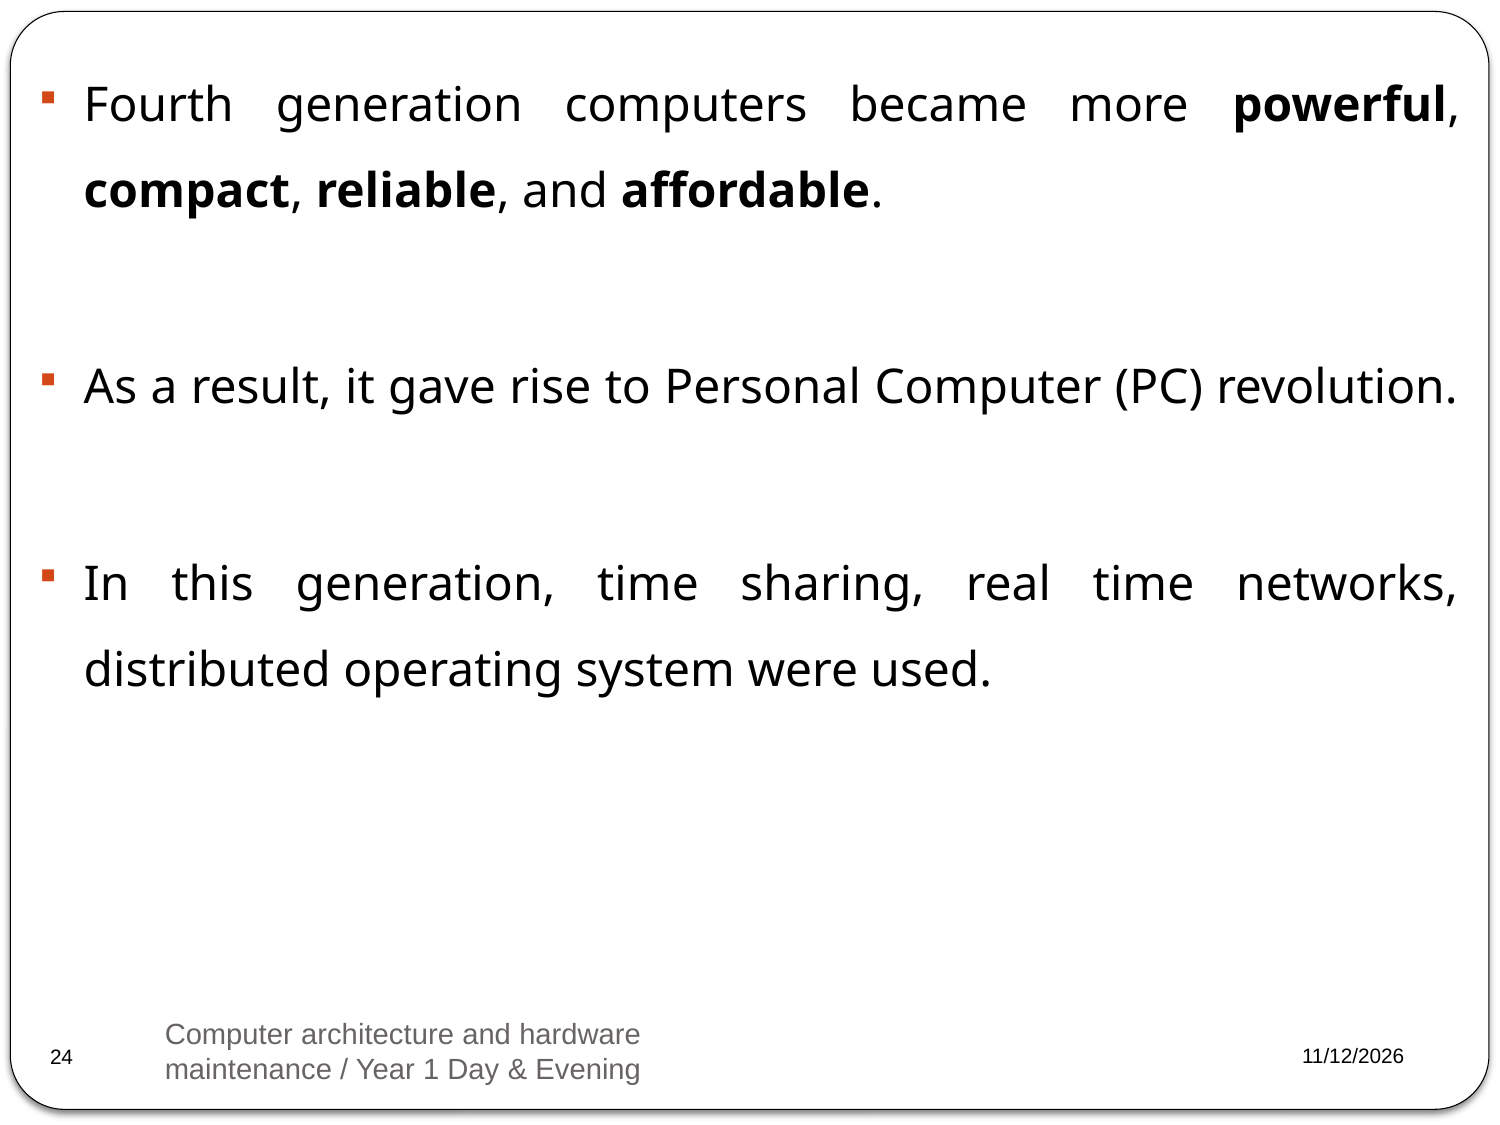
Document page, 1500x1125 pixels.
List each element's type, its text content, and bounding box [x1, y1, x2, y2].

footer Computer architecture and hardware maintenance / Year 1 Day & Evening [150, 1012, 800, 1088]
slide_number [1012, 1015, 1419, 1094]
list Fourth generation computers became more powerful, compact, reliable, and affordable. As a result, it gave rise to Personal Computer (PC) revolution. In this generation, time sharing, real time networks, distributed operating system were used. [23, 37, 1476, 1000]
slide_number 24 [23, 1018, 99, 1094]
